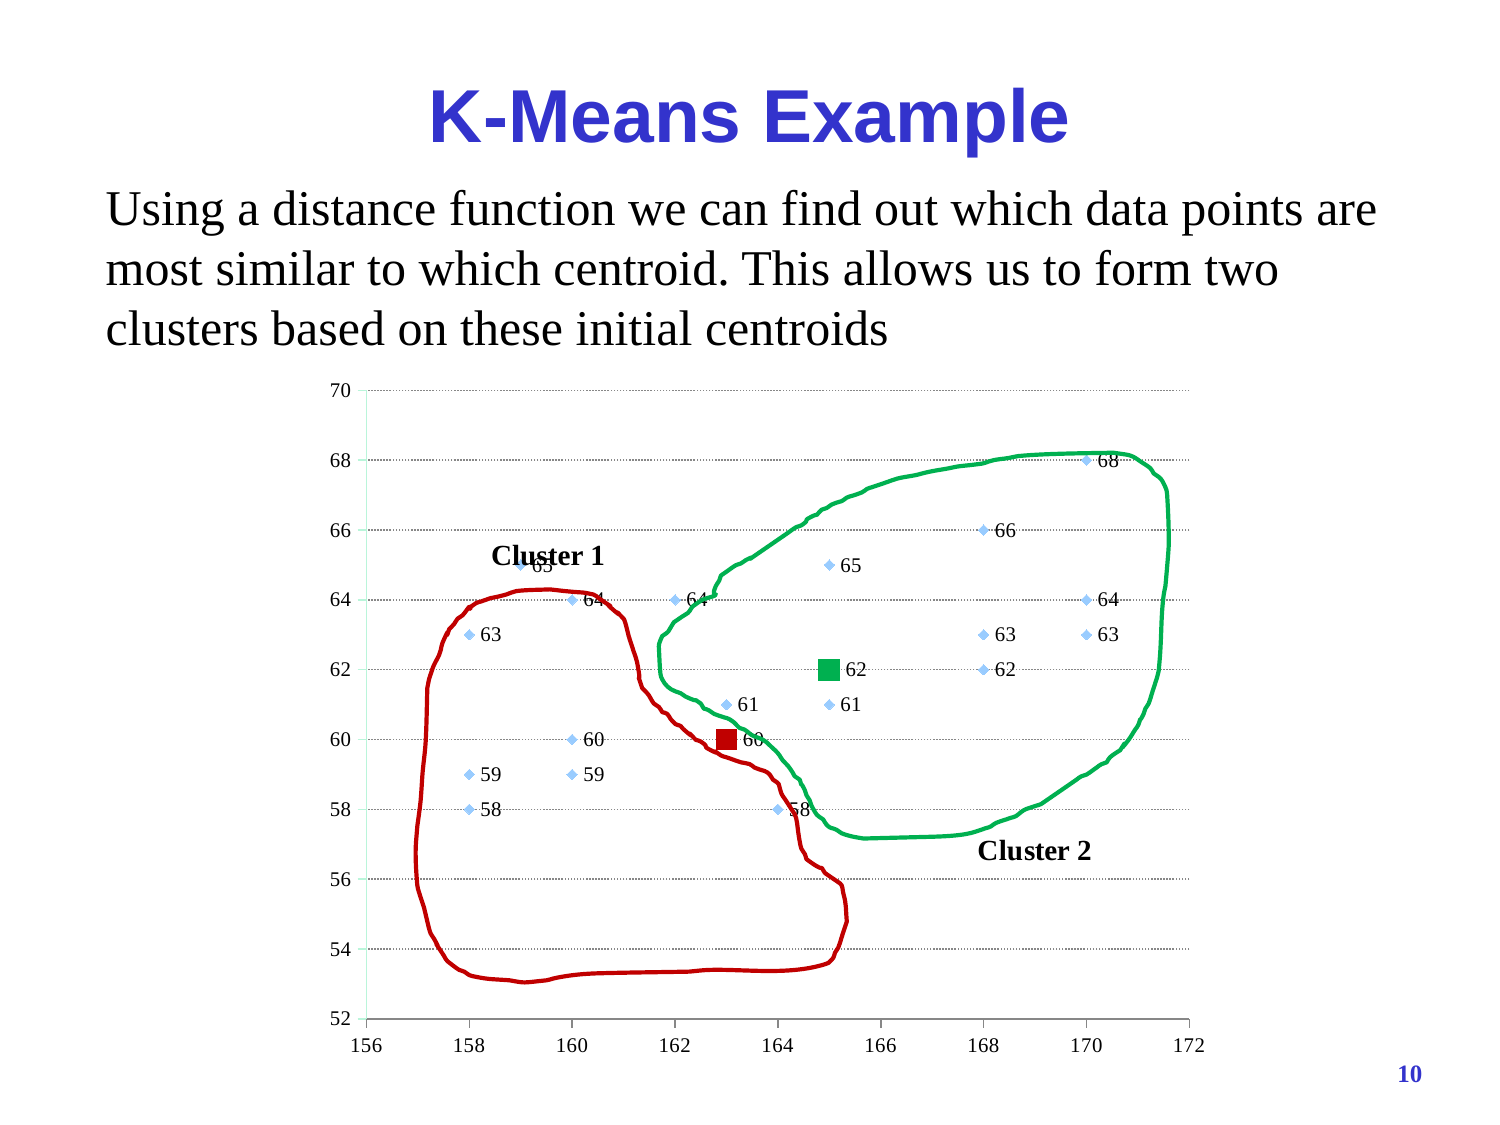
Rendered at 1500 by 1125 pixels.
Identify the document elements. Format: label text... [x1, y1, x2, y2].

text_box Using a distance function we can find out which data points are most similar to which centroid. This allows us to form two clusters based on these initial centroids [90, 168, 1416, 363]
slide_number 10 [1124, 1049, 1438, 1101]
title K-Means Example [74, 62, 1426, 163]
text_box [311, 364, 1225, 1072]
